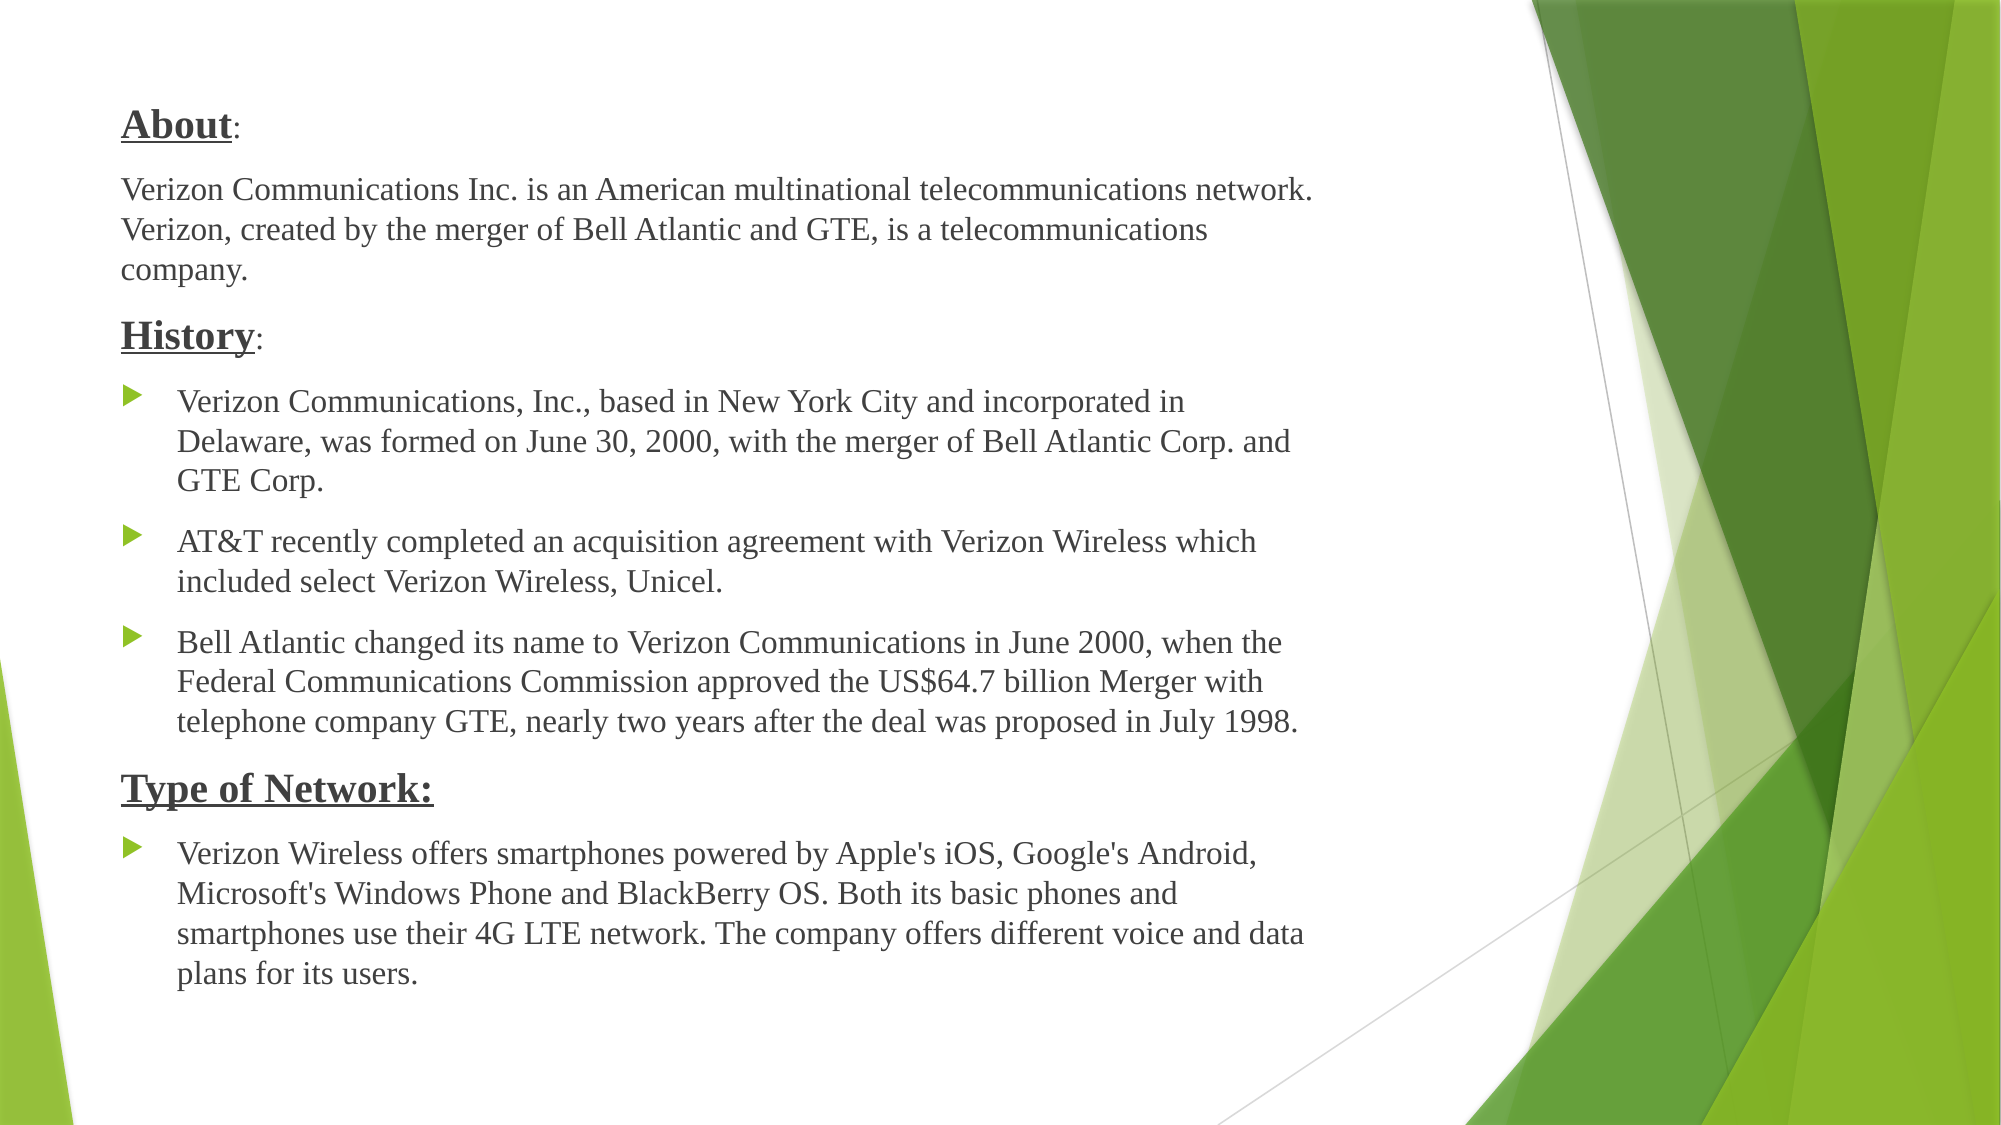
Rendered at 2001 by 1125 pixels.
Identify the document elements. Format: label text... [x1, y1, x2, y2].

list About: Verizon Communications Inc. is an American multinational telecommunications network. Verizon, created by the merger of Bell Atlantic and GTE, is a telecommunications company. History: Verizon Communications, Inc., based in New York City and incorporated in Delaware, was formed on June 30, 2000, with the merger of Bell Atlantic Corp. and GTE Corp. AT&T recently completed an acquisition agreement with Verizon Wireless which included select Verizon Wireless, Unicel. Bell Atlantic changed its name to Verizon Communications in June 2000, when the Federal Communications Commission approved the US$64.7 billion Merger with telephone company GTE, nearly two years after the deal was proposed in July 1998. Type of Network: Verizon Wireless offers smartphones powered by Apple's iOS, Google's Android, Microsoft's Windows Phone and BlackBerry OS. Both its basic phones and smartphones use their 4G LTE network. The company offers different voice and data plans for its users. [105, 89, 1332, 1014]
